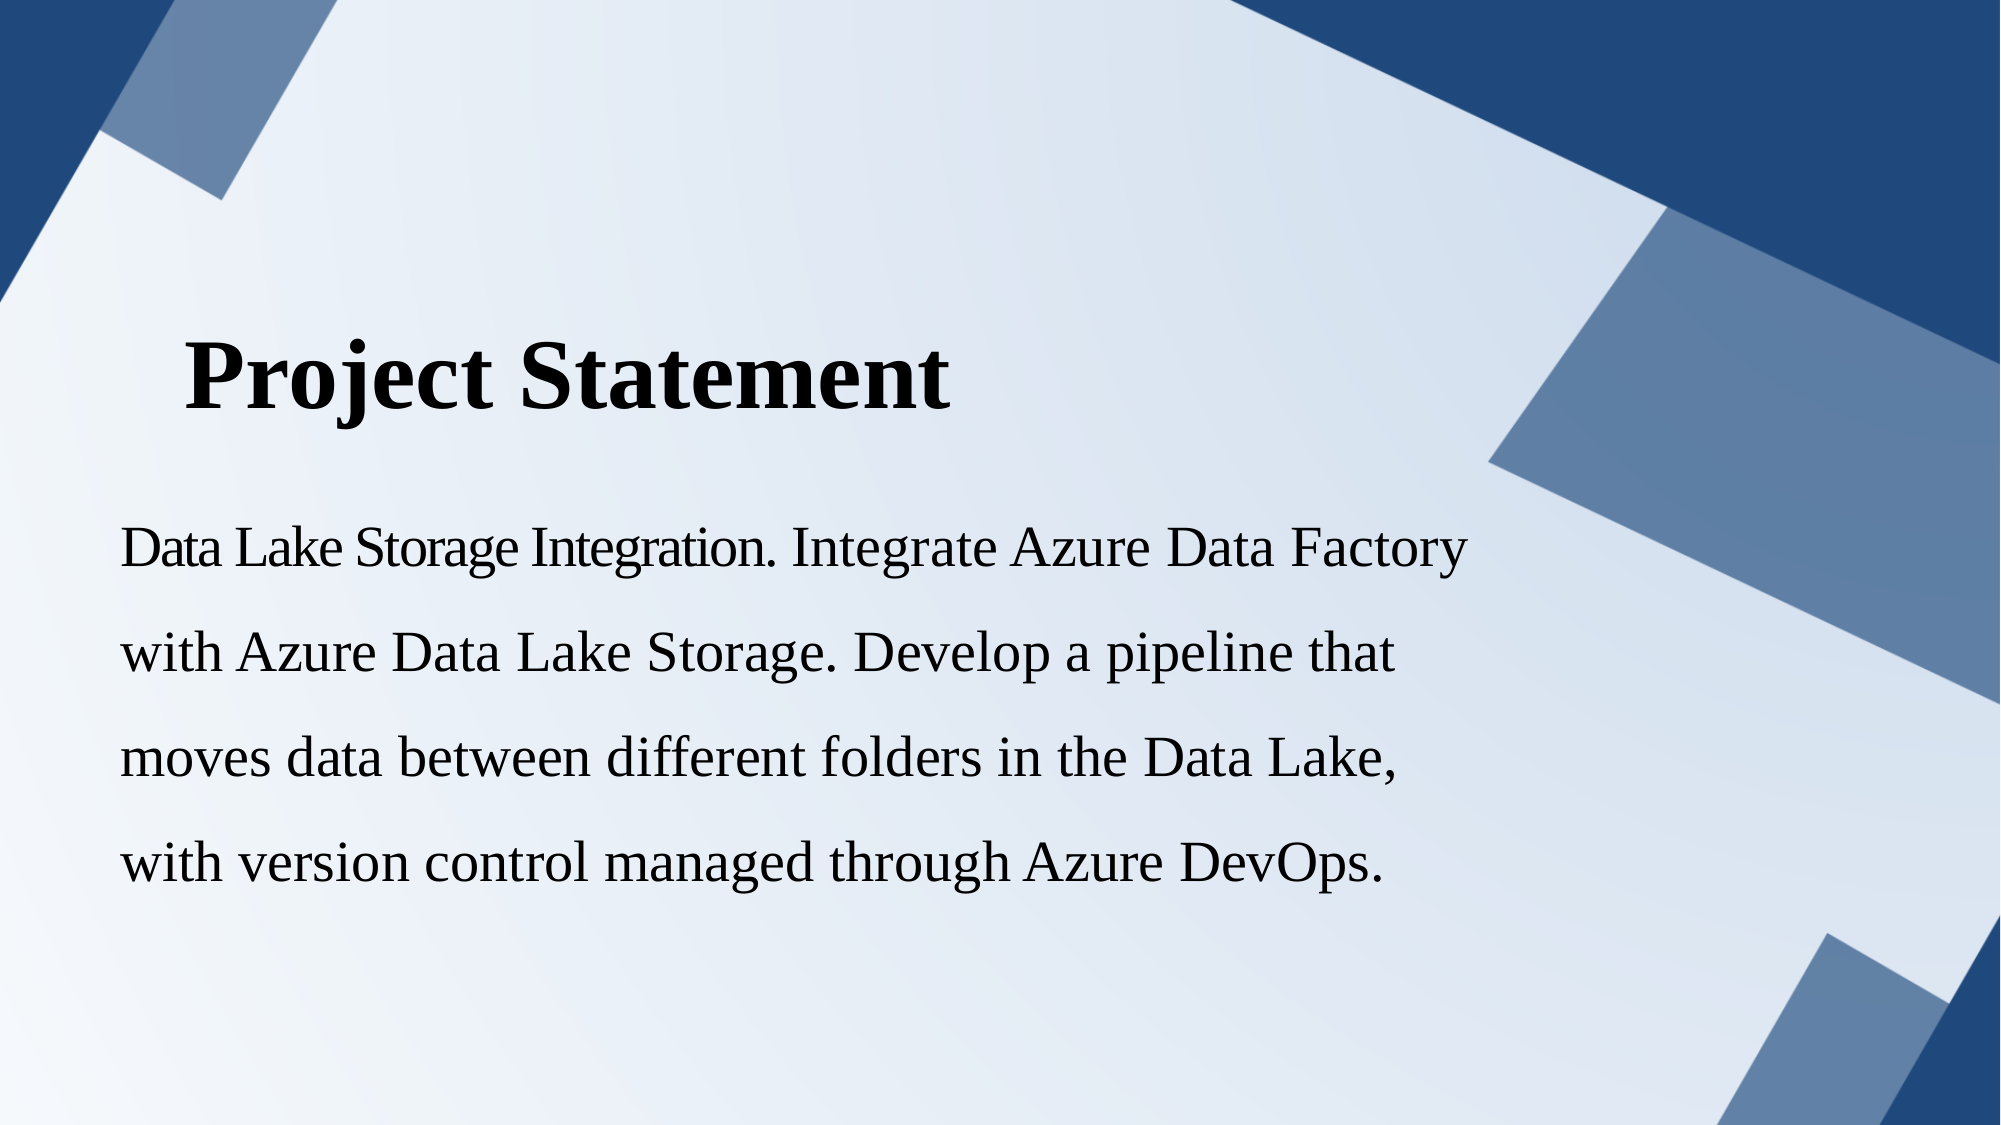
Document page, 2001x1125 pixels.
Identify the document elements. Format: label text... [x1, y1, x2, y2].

text_box Data Lake Storage Integration. Integrate Azure Data Factory with Azure Data Lake Storage. Develop a pipeline that moves data between different folders in the Data Lake, with version control managed through Azure DevOps. [105, 465, 1492, 901]
text_box Project Statement [169, 301, 1042, 437]
picture [0, 0, 2001, 1125]
